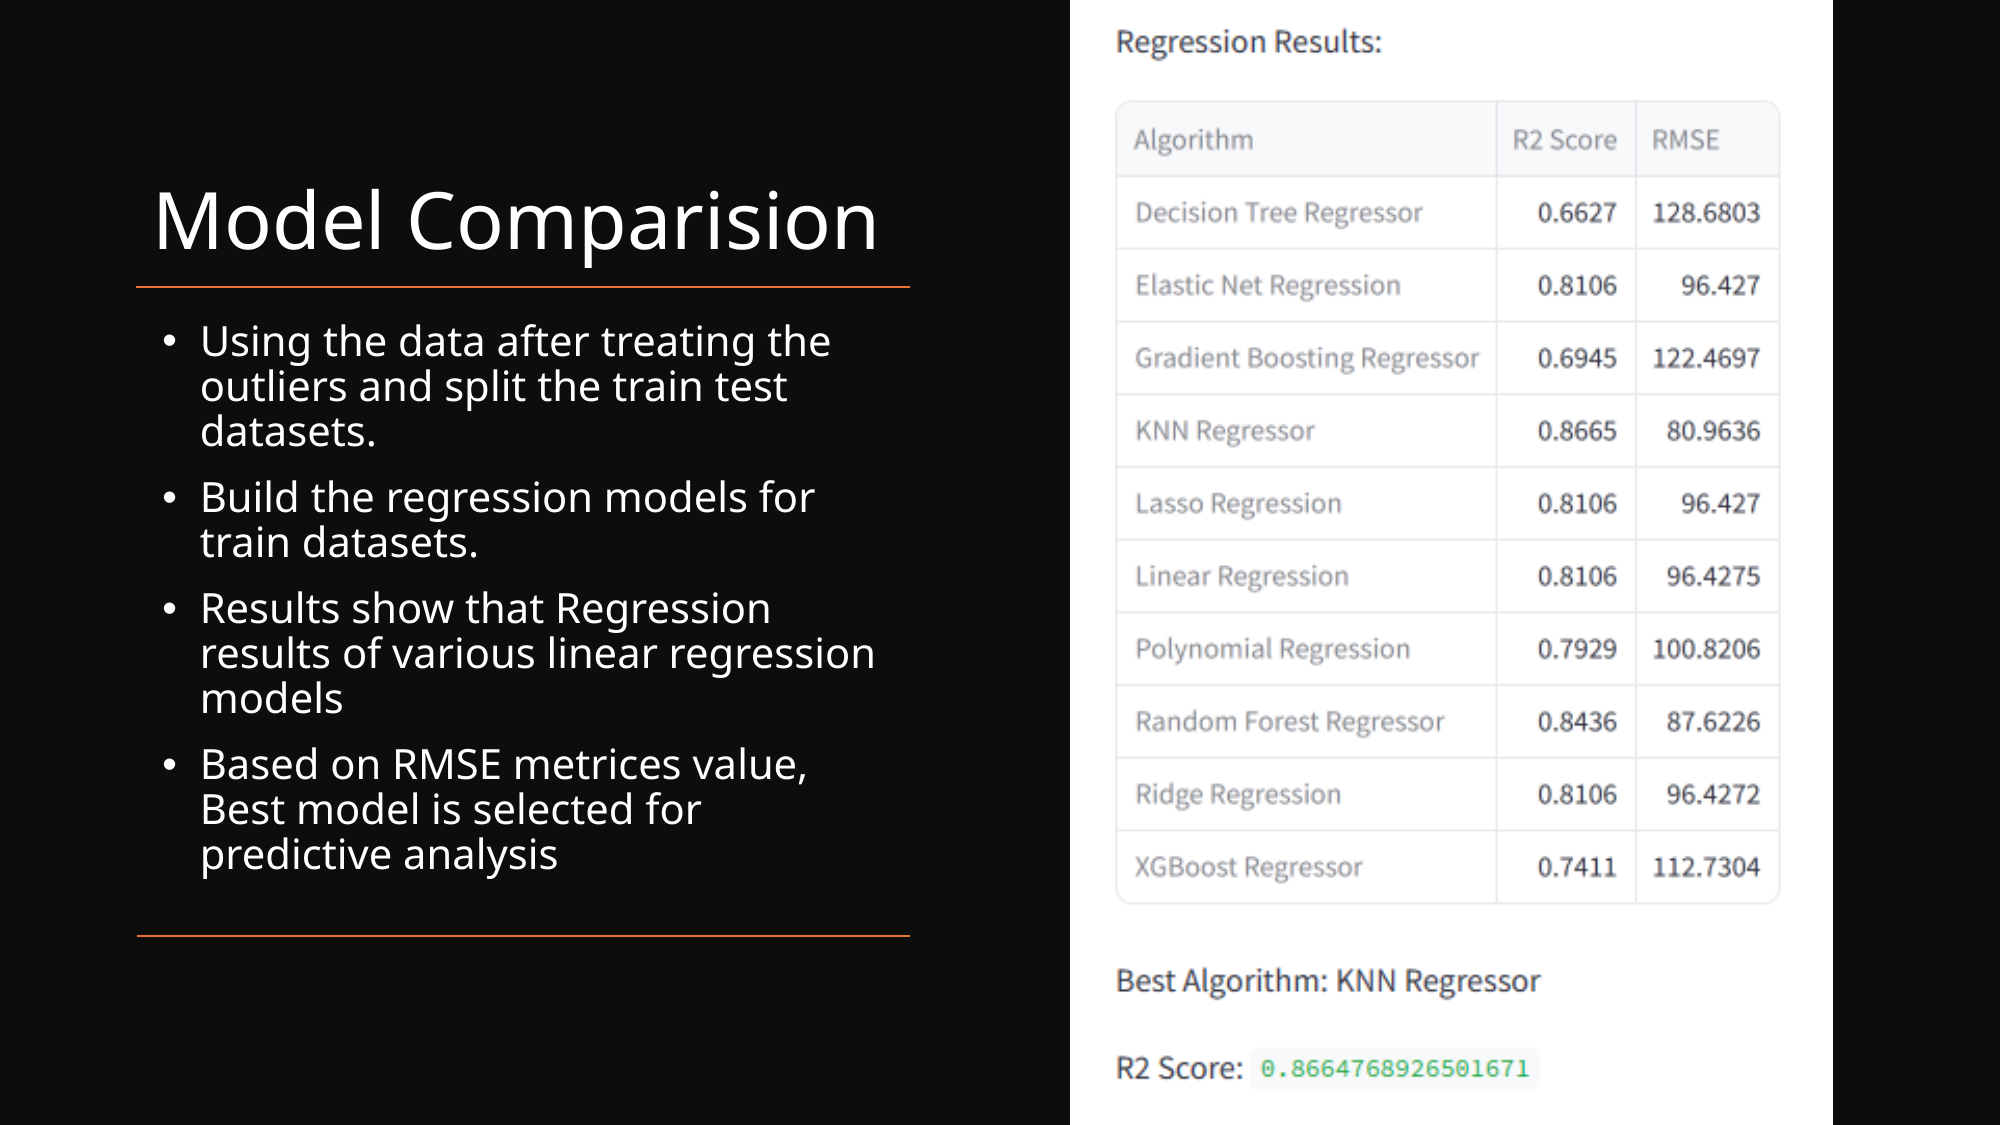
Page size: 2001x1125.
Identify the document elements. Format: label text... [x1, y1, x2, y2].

list Using the data after treating the outliers and split the train test datasets. Build the regression models for train datasets. Results show that Regression results of various linear regression models Based on RMSE metrices value, Best model is selected for predictive analysis [147, 313, 900, 912]
picture [1069, 0, 1834, 1125]
text_box [0, 0, 1069, 1125]
title Model Comparision [137, 73, 910, 275]
text_box [1834, 0, 2000, 1125]
